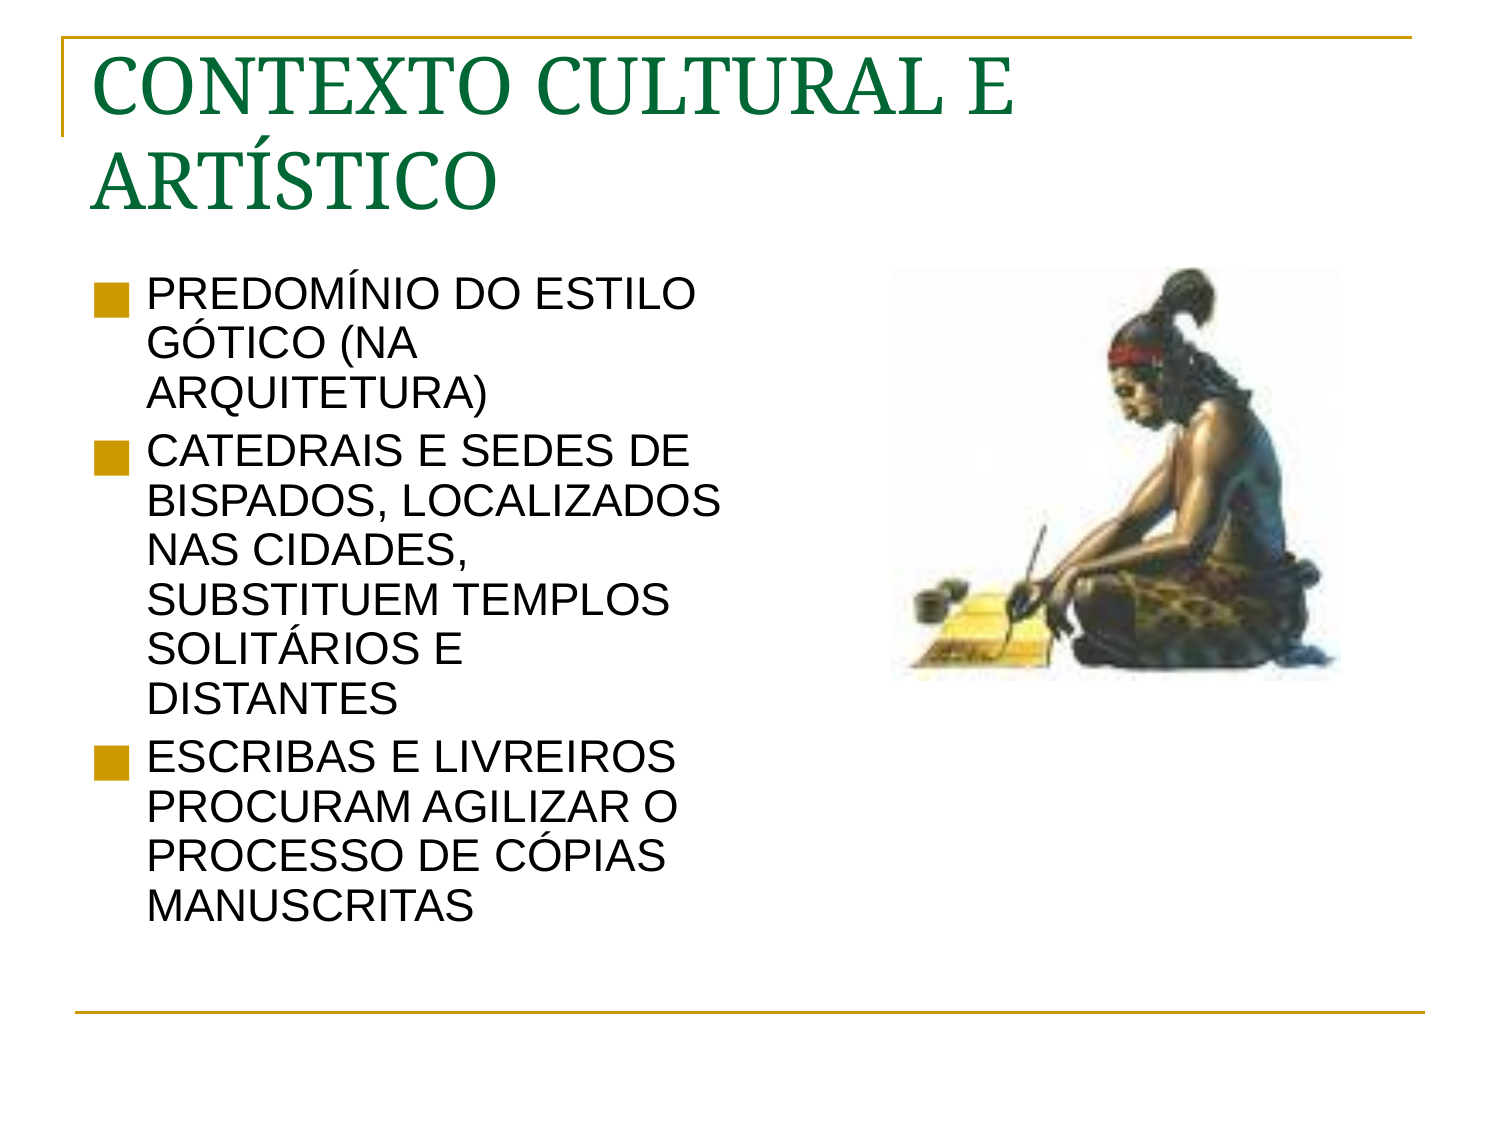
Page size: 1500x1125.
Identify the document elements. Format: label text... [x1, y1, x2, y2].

title CONTEXTO CULTURAL E ARTÍSTICO [75, 45, 1425, 233]
list PREDOMÍNIO DO ESTILO GÓTICO (NA ARQUITETURA) CATEDRAIS E SEDES DE BISPADOS, LOCALIZADOS NAS CIDADES, SUBSTITUEM TEMPLOS SOLITÁRIOS E DISTANTES ESCRIBAS E LIVREIROS PROCURAM AGILIZAR O PROCESSO DE CÓPIAS MANUSCRITAS [75, 262, 738, 1006]
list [891, 266, 1341, 681]
